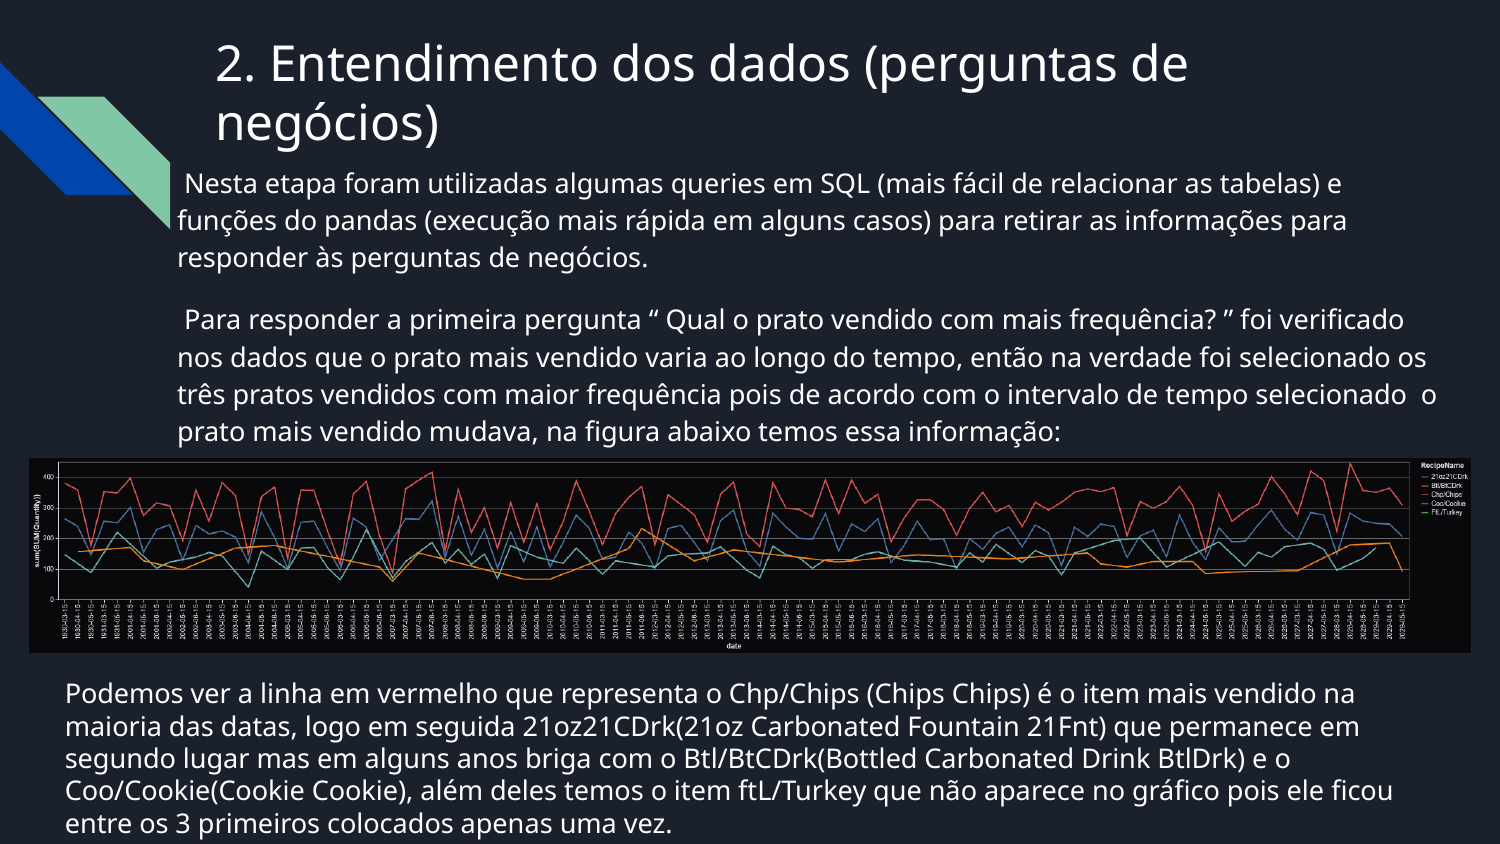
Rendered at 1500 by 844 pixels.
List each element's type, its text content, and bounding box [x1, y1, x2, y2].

text_box Podemos ver a linha em vermelho que representa o Chp/Chips (Chips Chips) é o item mais vendido na maioria das datas, logo em seguida 21oz21CDrk(21oz Carbonated Fountain 21Fnt) que permanece em segundo lugar mas em alguns anos briga com o Btl/BtCDrk(Bottled Carbonated Drink BtlDrk) e o Coo/Cookie(Cookie Cookie), além deles temos o item ftL/Turkey que não aparece no gráfico pois ele ficou entre os 3 primeiros colocados apenas uma vez. [49, 661, 1456, 812]
title 2. Entendimento dos dados (perguntas de negócios) [199, 16, 1355, 146]
picture [29, 458, 1471, 653]
list Nesta etapa foram utilizadas algumas queries em SQL (mais fácil de relacionar as tabelas) e funções do pandas (execução mais rápida em alguns casos) para retirar as informações para responder às perguntas de negócios. Para responder a primeira pergunta “ Qual o prato vendido com mais frequência? ” foi verificado nos dados que o prato mais vendido varia ao longo do tempo, então na verdade foi selecionado os três pratos vendidos com maior frequência pois de acordo com o intervalo de tempo selecionado o prato mais vendido mudava, na figura abaixo temos essa informação: [162, 146, 1456, 457]
